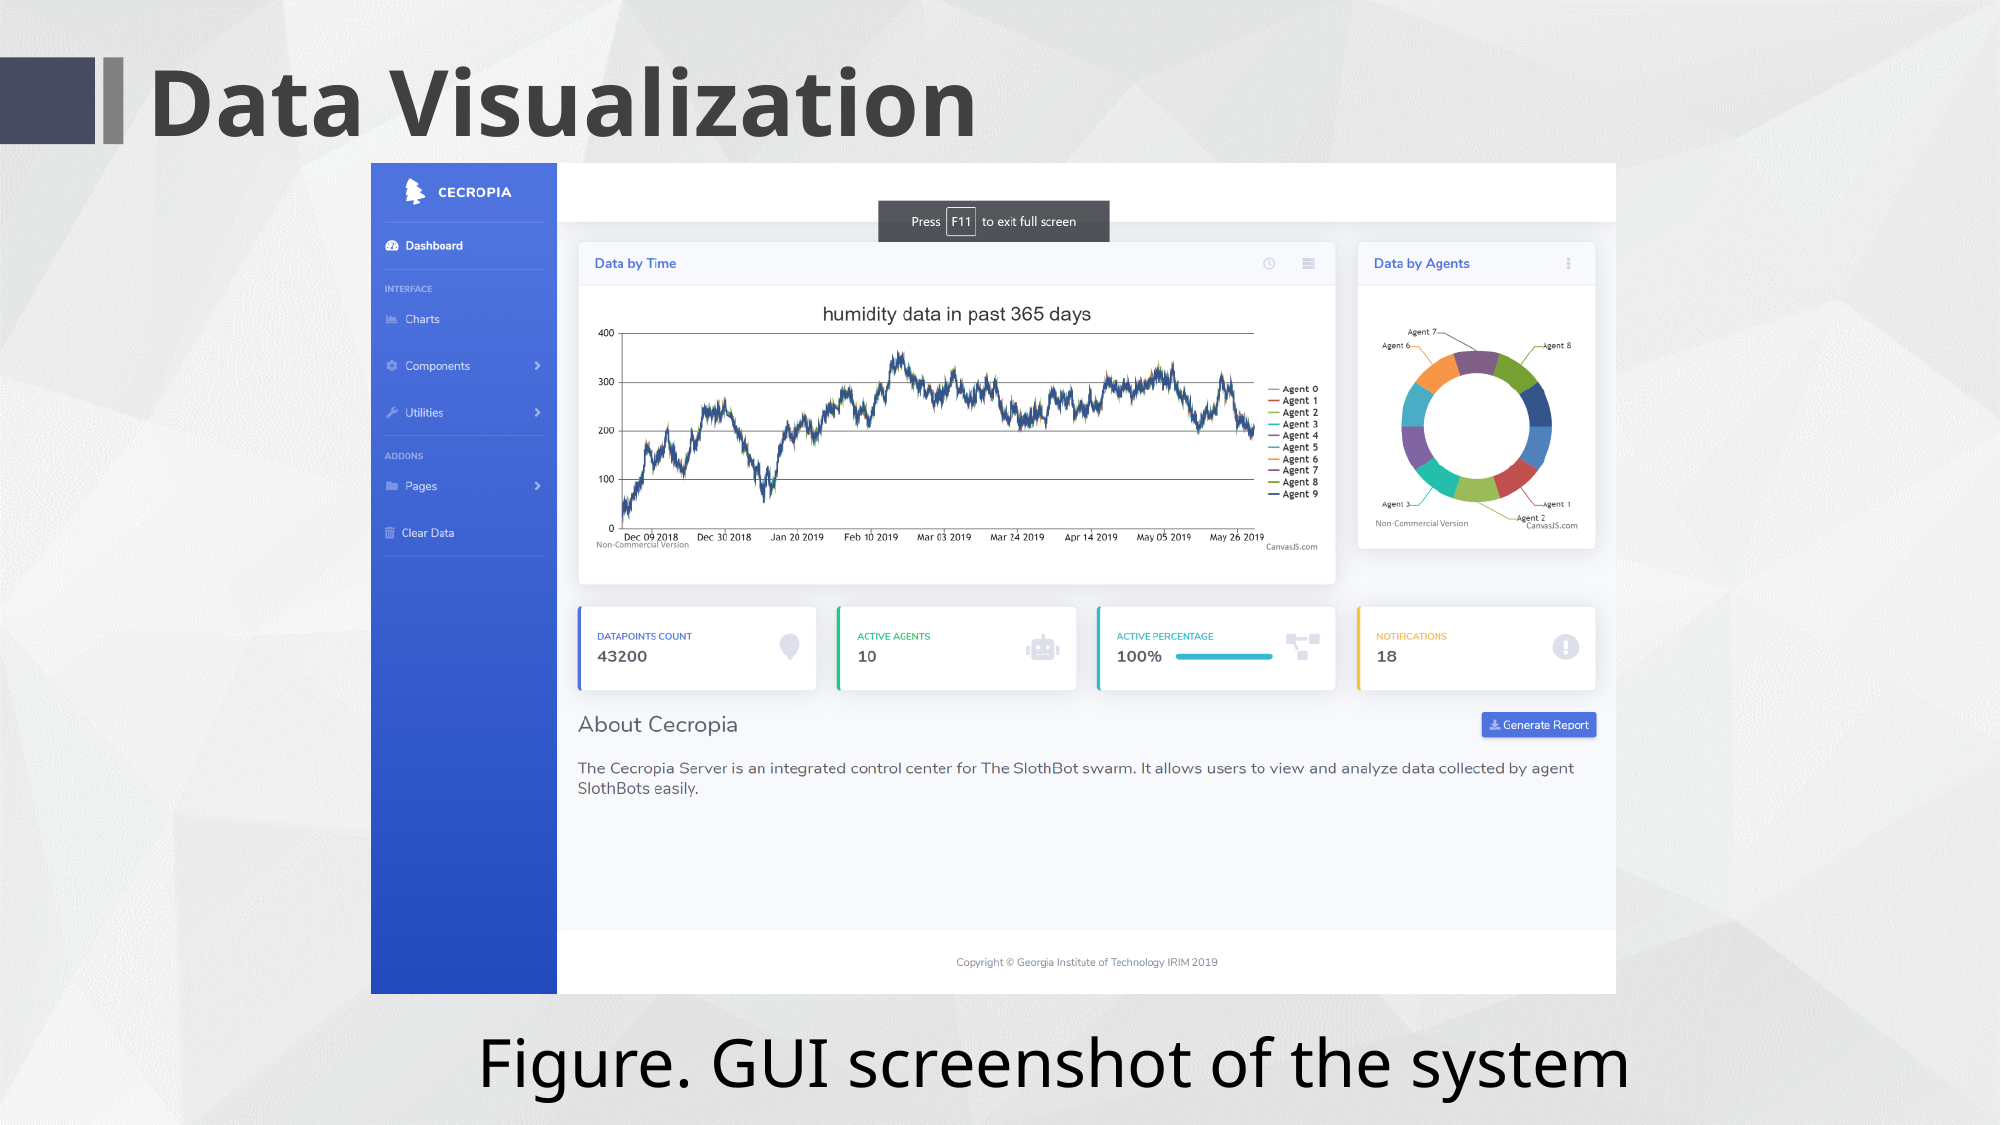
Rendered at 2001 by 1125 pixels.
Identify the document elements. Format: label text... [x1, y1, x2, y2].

text_box Data Visualization [132, 37, 1226, 163]
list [371, 163, 1616, 994]
title Figure. GUI screenshot of the system [192, 956, 1919, 1125]
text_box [0, 57, 124, 145]
picture [0, 0, 2001, 1125]
